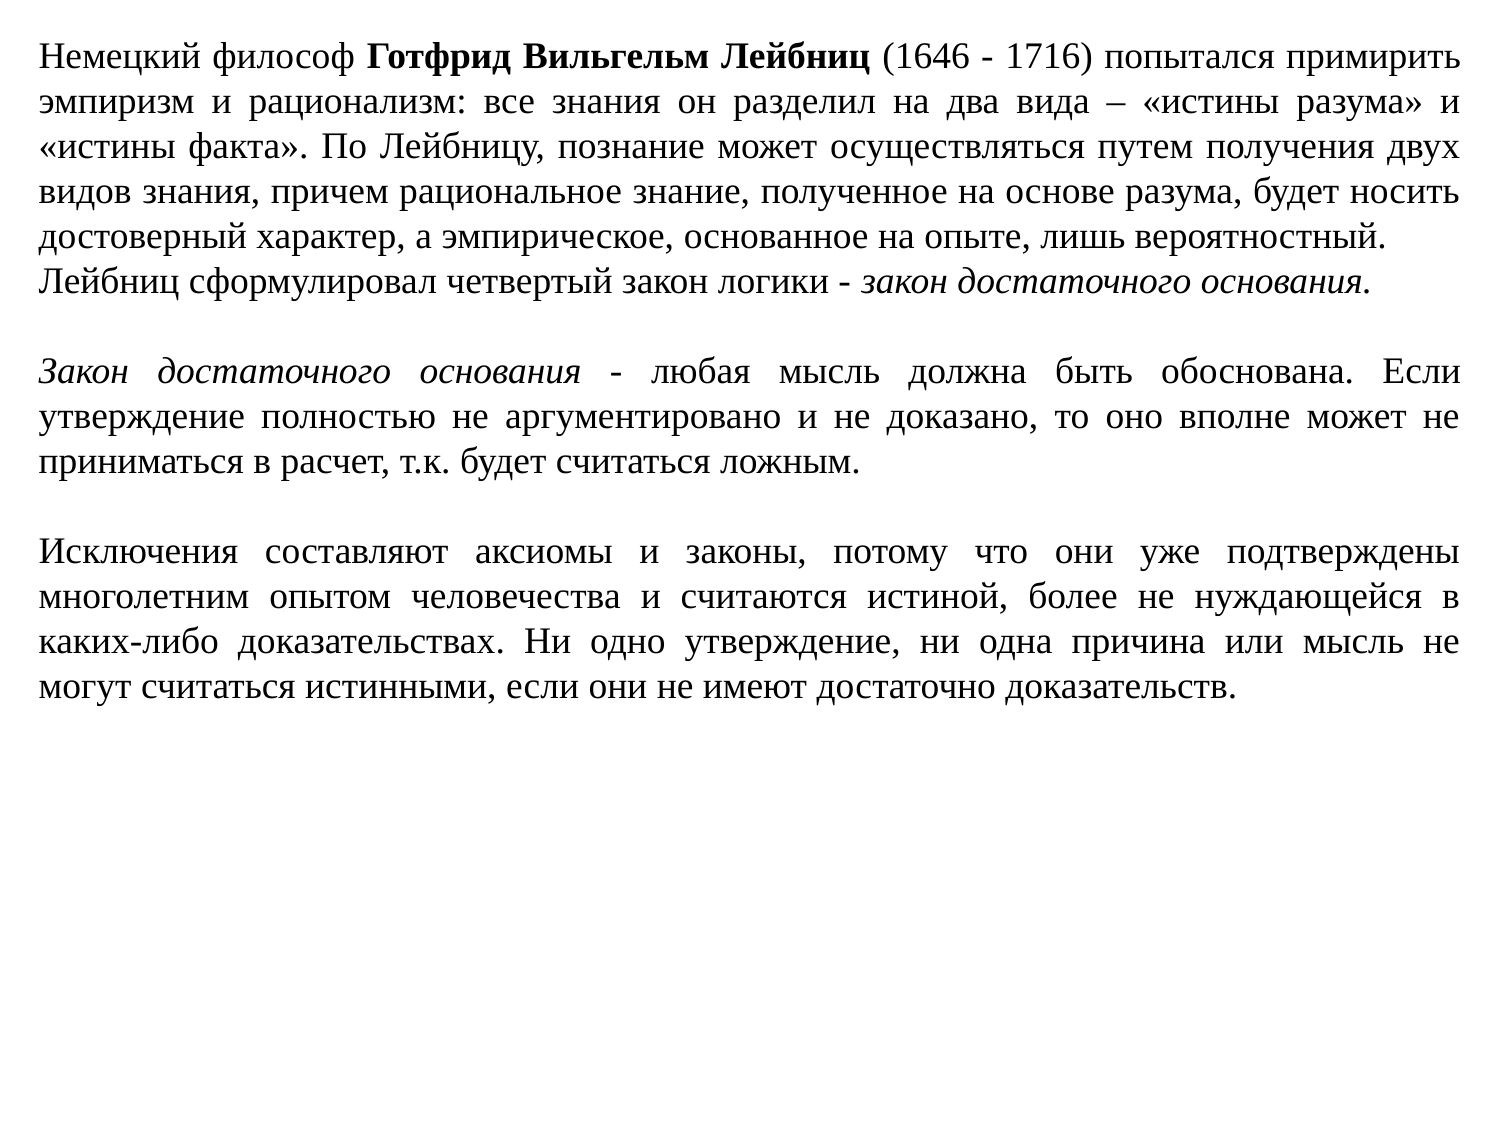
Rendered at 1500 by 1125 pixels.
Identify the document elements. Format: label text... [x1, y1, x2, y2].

subtitle Немецкий философ Готфрид Вильгельм Лейбниц (1646 - 1716) попытался примирить эмпиризм и рационализм: все знания он разделил на два вида – «истины разума» и «истины факта». По Лейбницу, познание может осуществляться путем получения двух видов знания, причем рациональное знание, полученное на основе разума, будет носить достоверный характер, а эмпирическое, основанное на опыте, лишь вероятностный. Лейбниц сформулировал четвертый закон логики - закон достаточного основания. Закон достаточного основания - любая мысль должна быть обоснована. Если утверждение полностью не аргументировано и не доказано, то оно вполне может не приниматься в расчет, т.к. будет считаться ложным. Исключения составляют аксиомы и законы, потому что они уже подтверждены многолетним опытом человечества и считаются истиной, более не нуждающейся в каких-либо доказательствах. Ни одно утверждение, ни одна причина или мысль не могут считаться истинными, если они не имеют достаточно доказательств. [23, 23, 1477, 1102]
